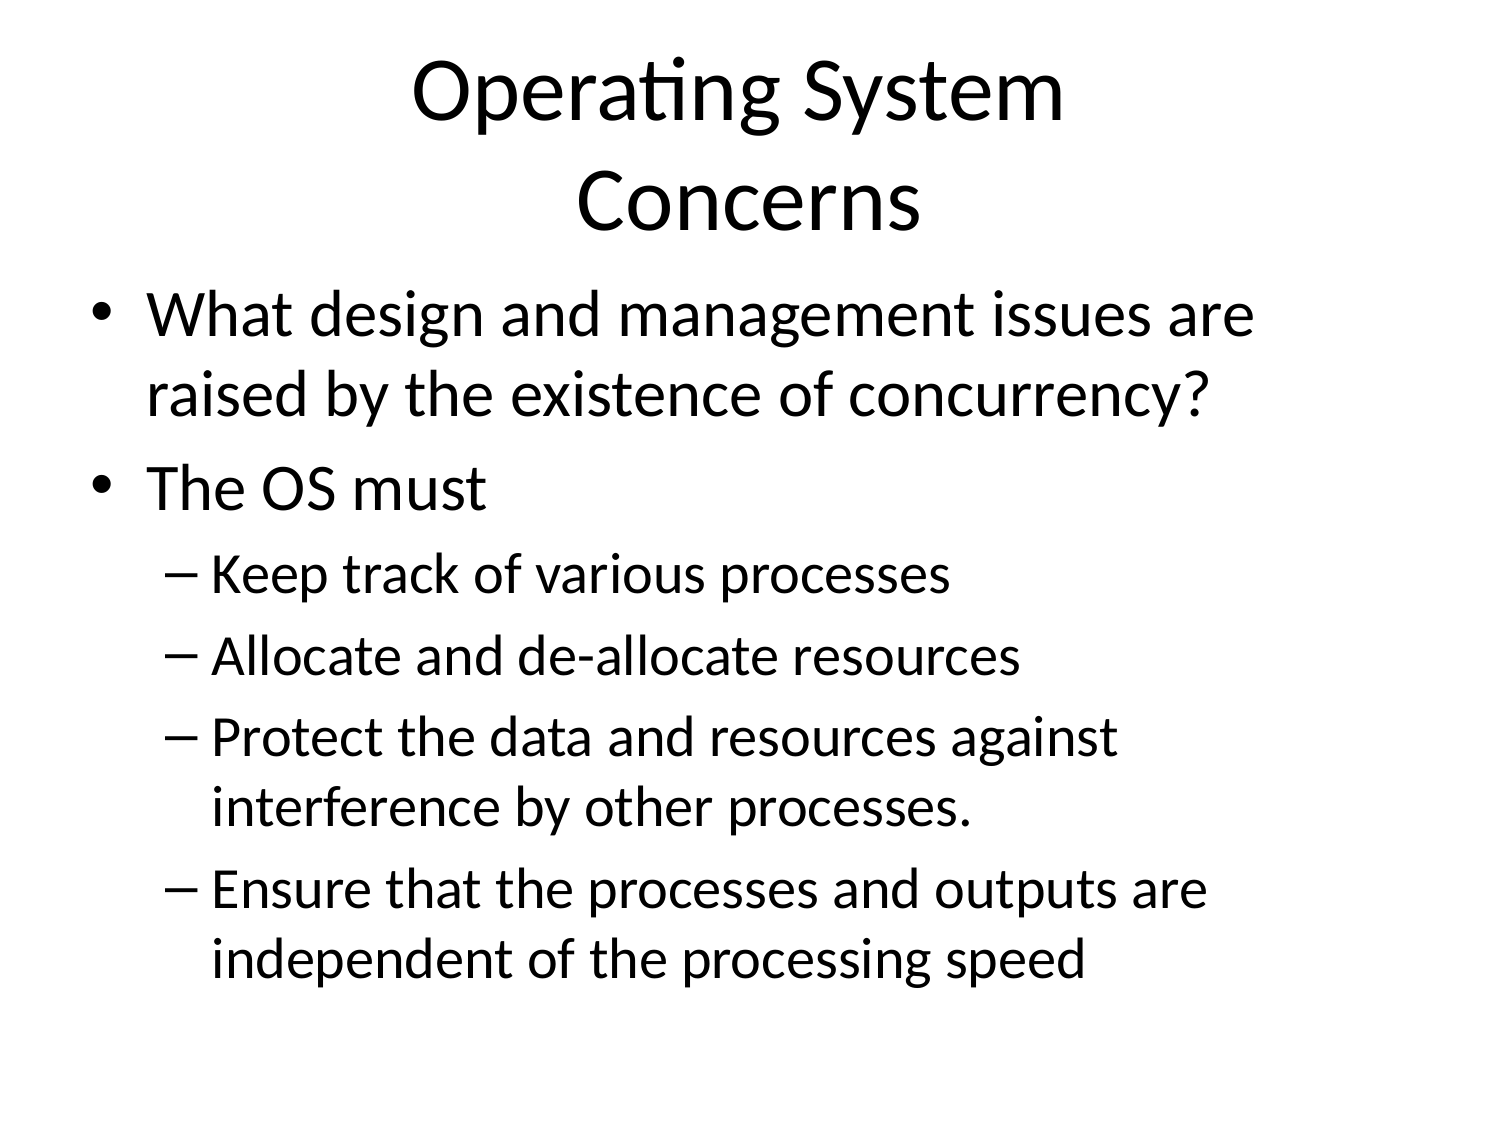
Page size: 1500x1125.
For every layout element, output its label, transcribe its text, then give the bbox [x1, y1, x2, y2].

list What design and management issues are raised by the existence of concurrency? The OS must Keep track of various processes Allocate and de-allocate resources Protect the data and resources against interference by other processes. Ensure that the processes and outputs are independent of the processing speed [75, 262, 1425, 1005]
title Operating System Concerns [75, 45, 1425, 233]
